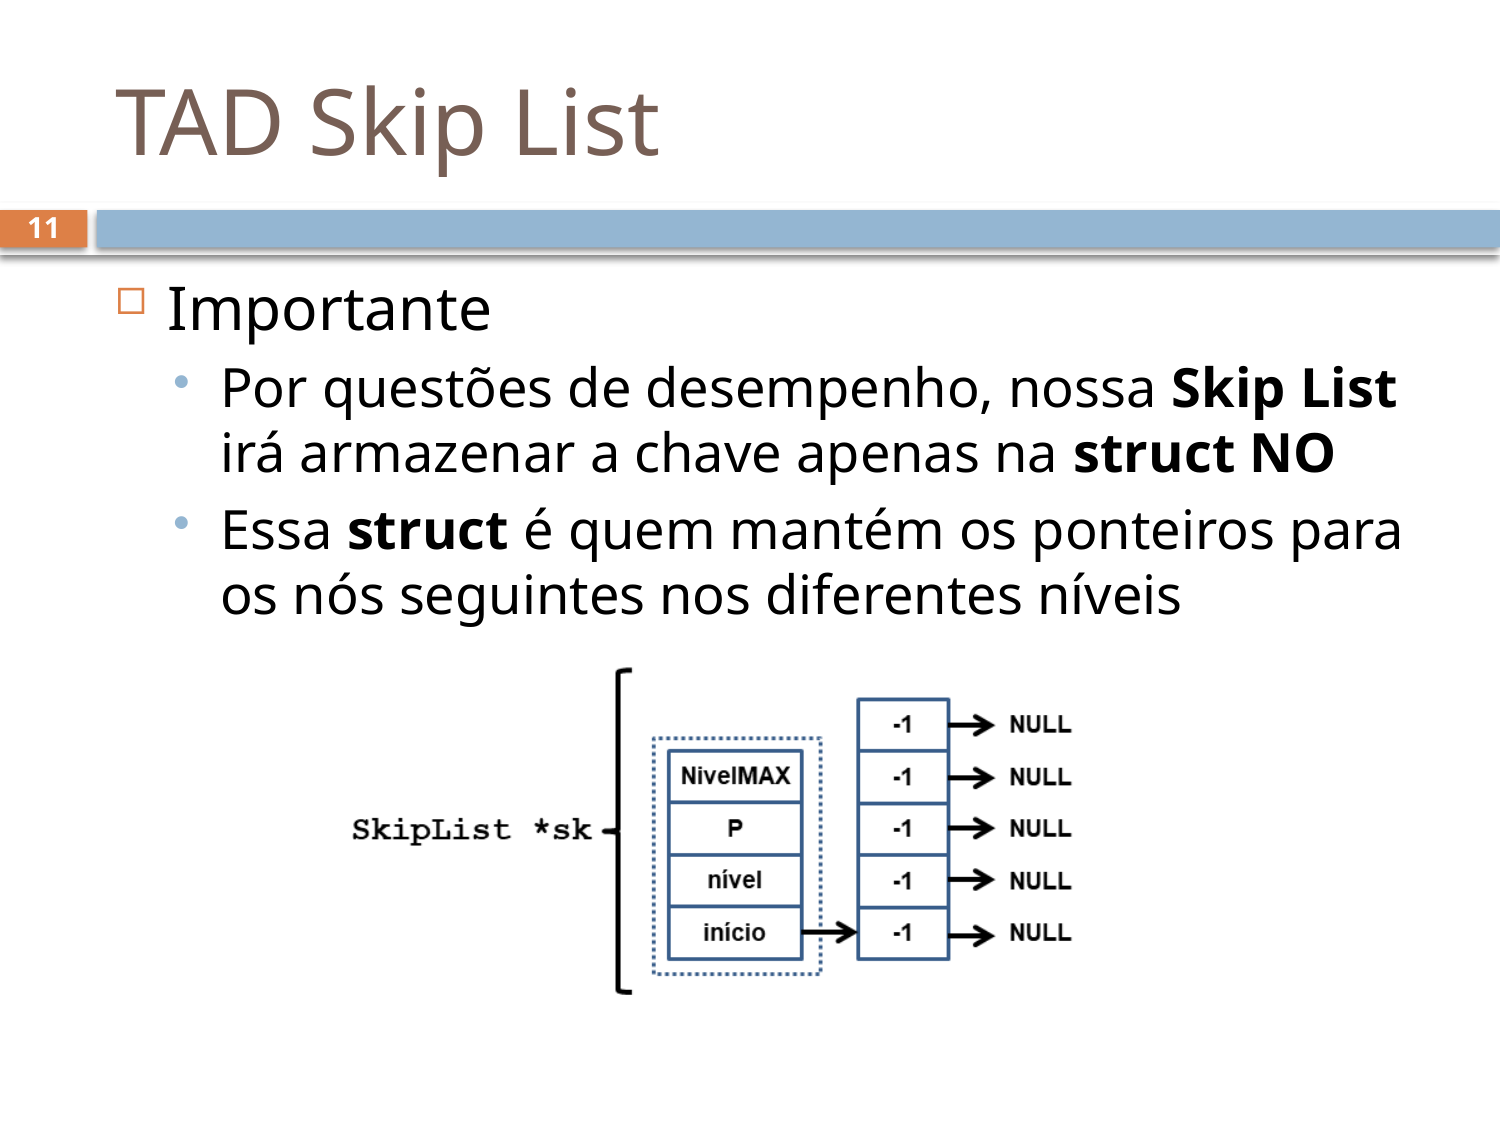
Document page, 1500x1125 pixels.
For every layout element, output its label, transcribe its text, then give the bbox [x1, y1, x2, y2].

slide_number 11 [0, 208, 88, 249]
title TAD Skip List [100, 37, 1438, 200]
list Importante Por questões de desempenho, nossa Skip List irá armazenar a chave apenas na struct NO Essa struct é quem mantém os ponteiros para os nós seguintes nos diferentes níveis [100, 262, 1438, 1000]
picture [336, 644, 1091, 1010]
